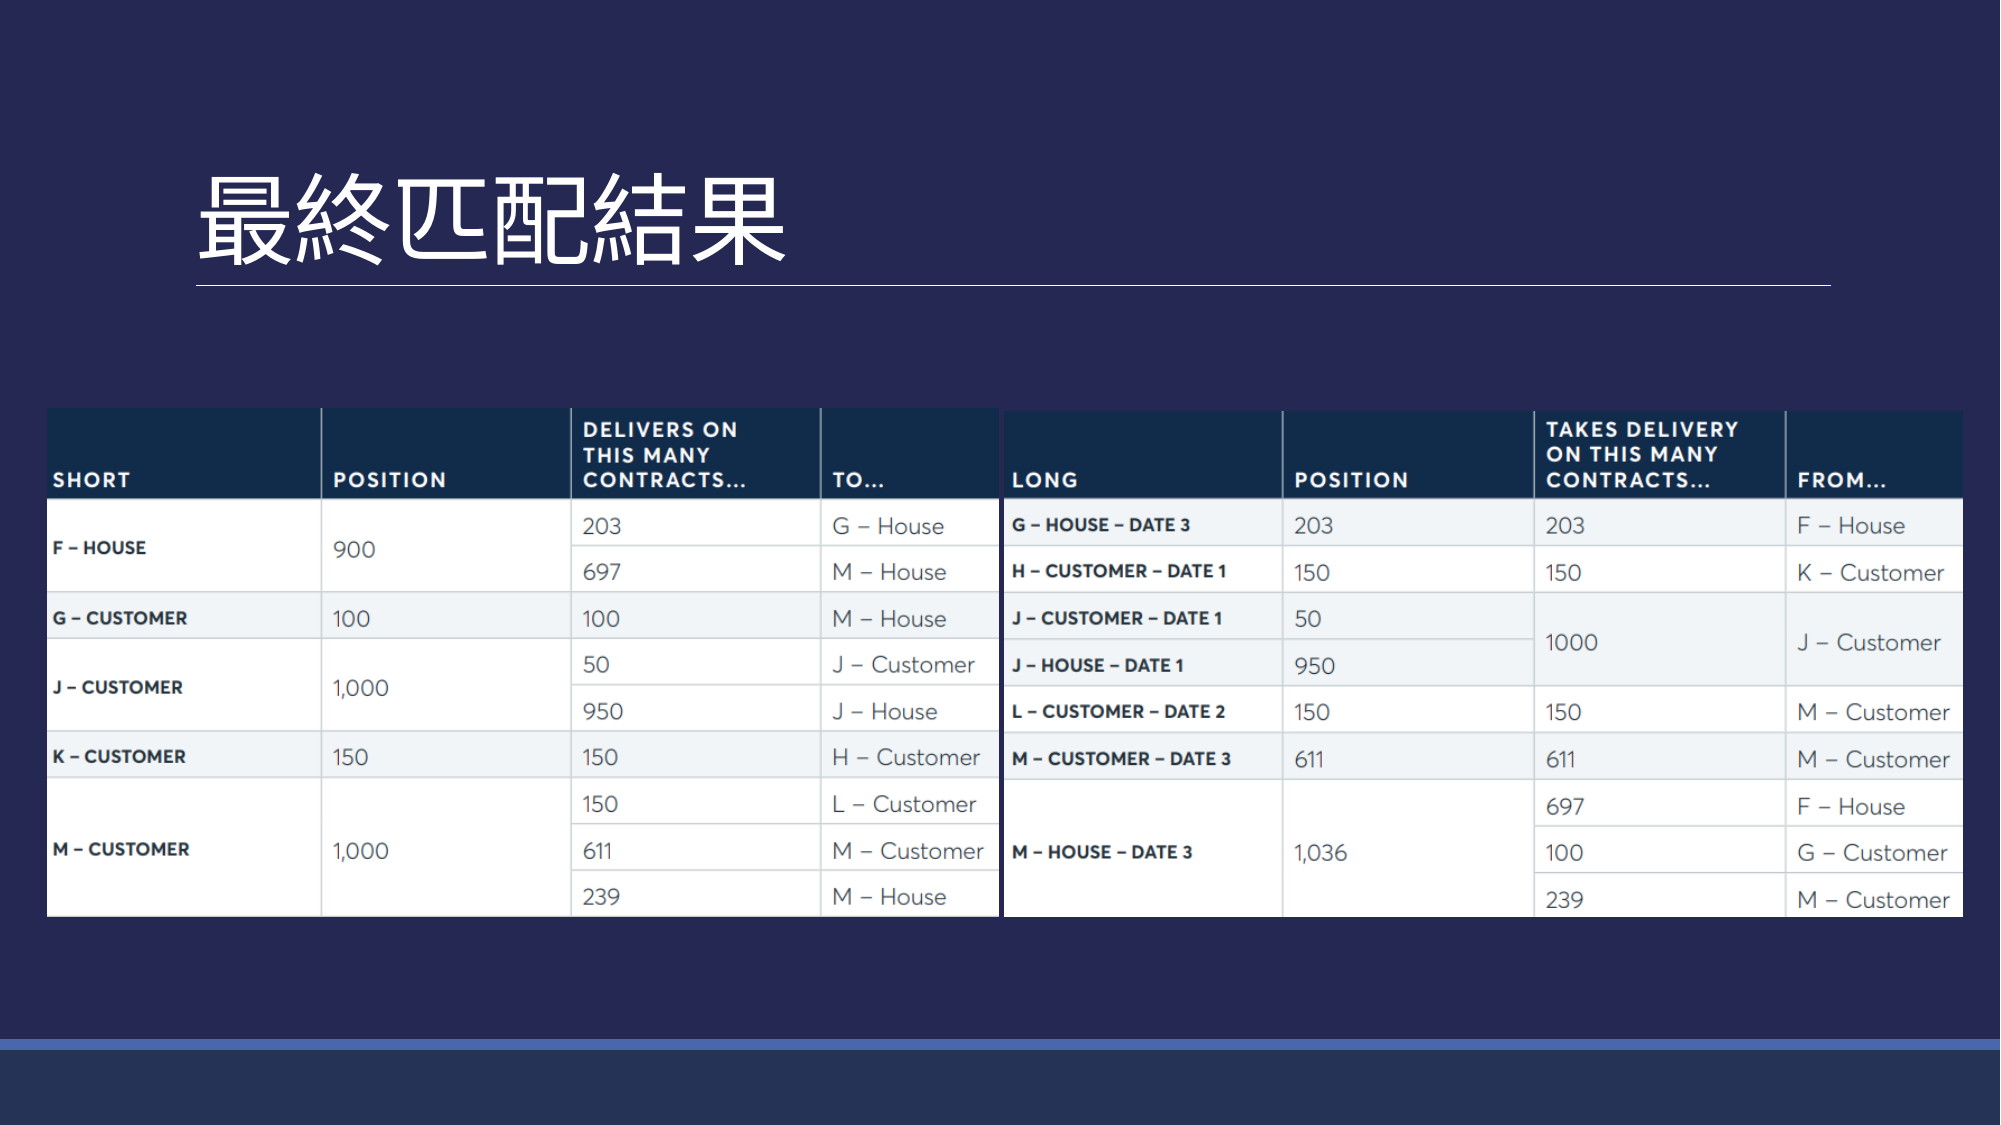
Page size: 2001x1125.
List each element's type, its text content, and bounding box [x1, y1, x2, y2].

picture [46, 408, 999, 918]
picture [1004, 411, 1963, 918]
title 最終匹配結果 [180, 47, 1830, 285]
